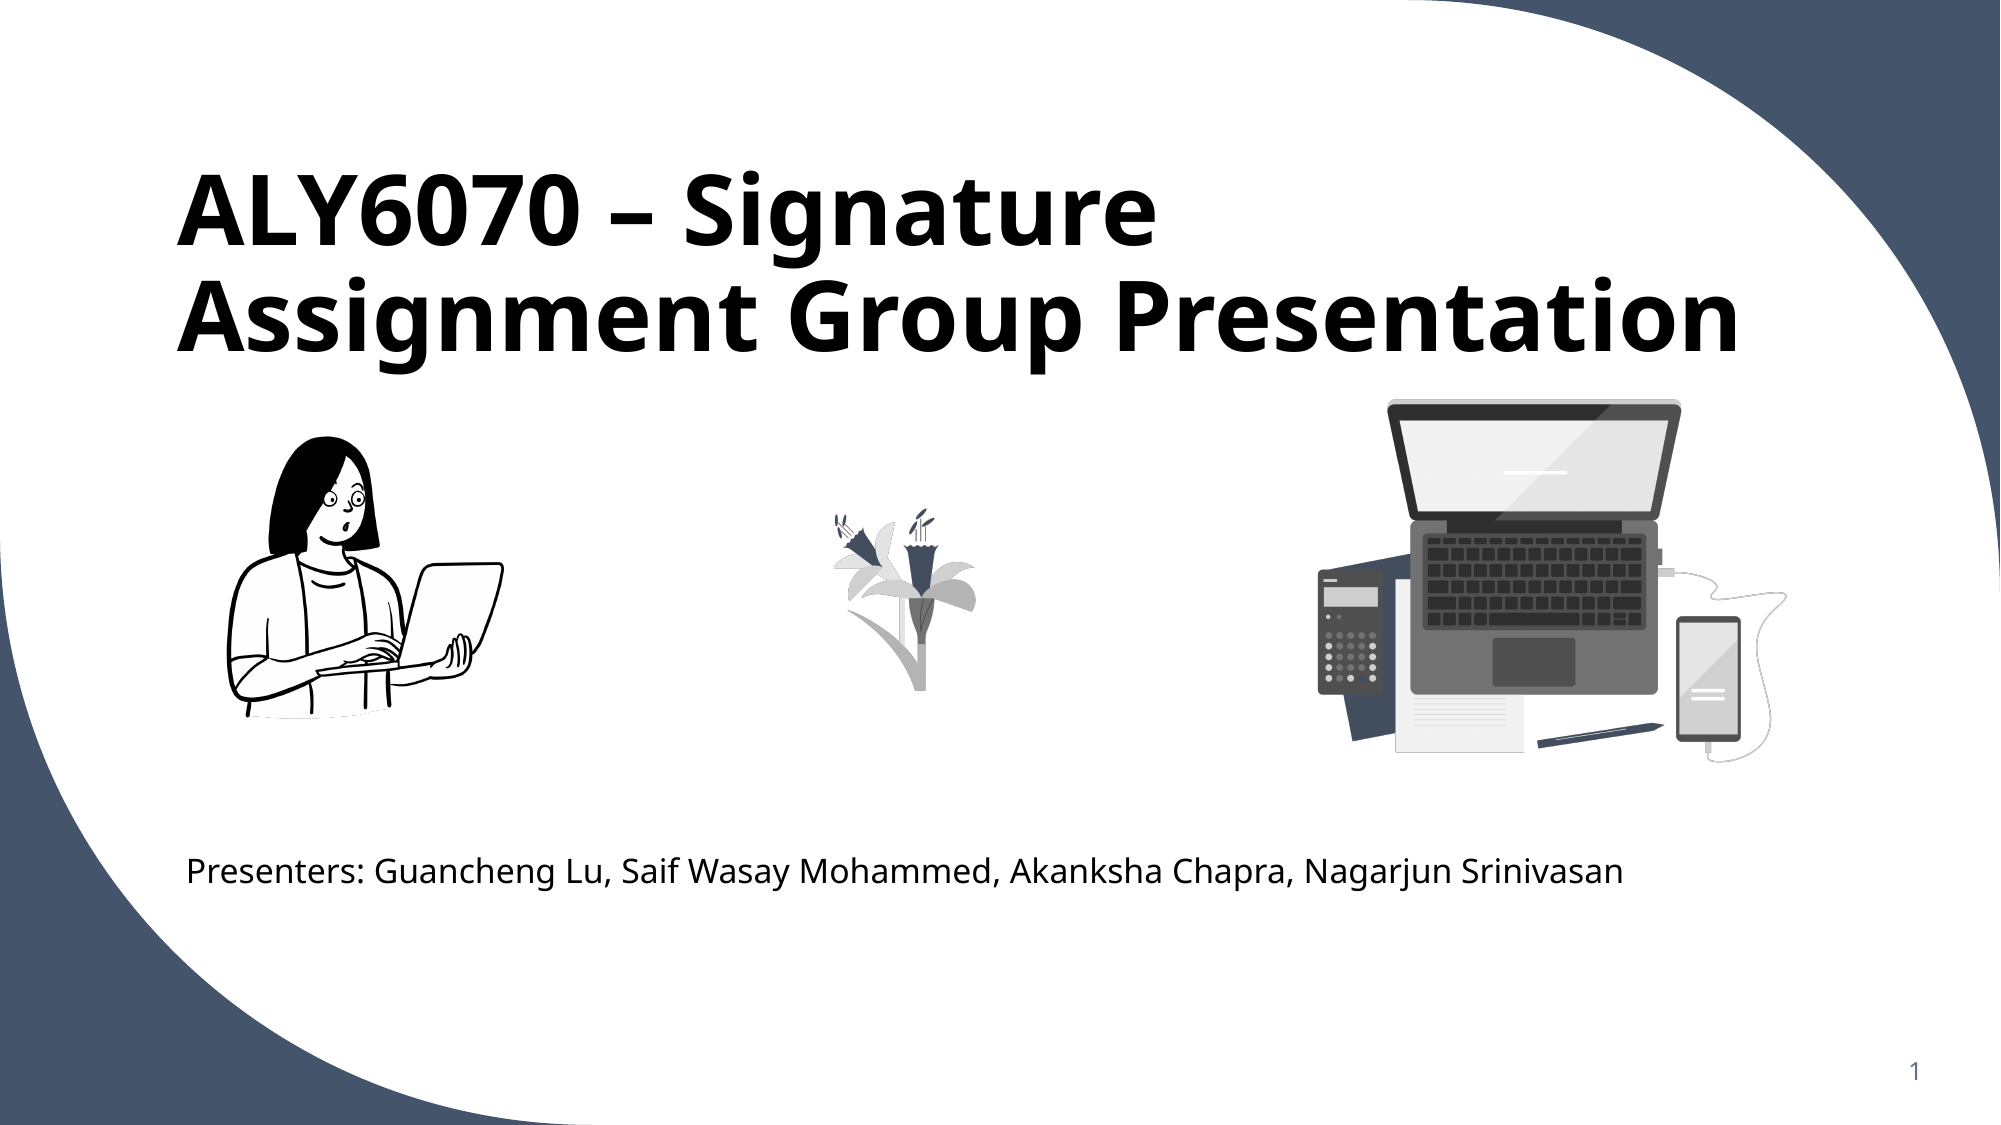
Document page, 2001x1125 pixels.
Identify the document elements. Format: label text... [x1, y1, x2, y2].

picture [1272, 297, 1830, 855]
slide_number 1 [1665, 1042, 1938, 1103]
list Presenters: Guancheng Lu, Saif Wasay Mohammed, Akanksha Chapra, Nagarjun Srinivasan [170, 846, 1830, 922]
picture [219, 428, 512, 726]
picture [793, 488, 1016, 711]
title ALY6070 – Signature Assignment Group Presentation [162, 122, 1767, 381]
